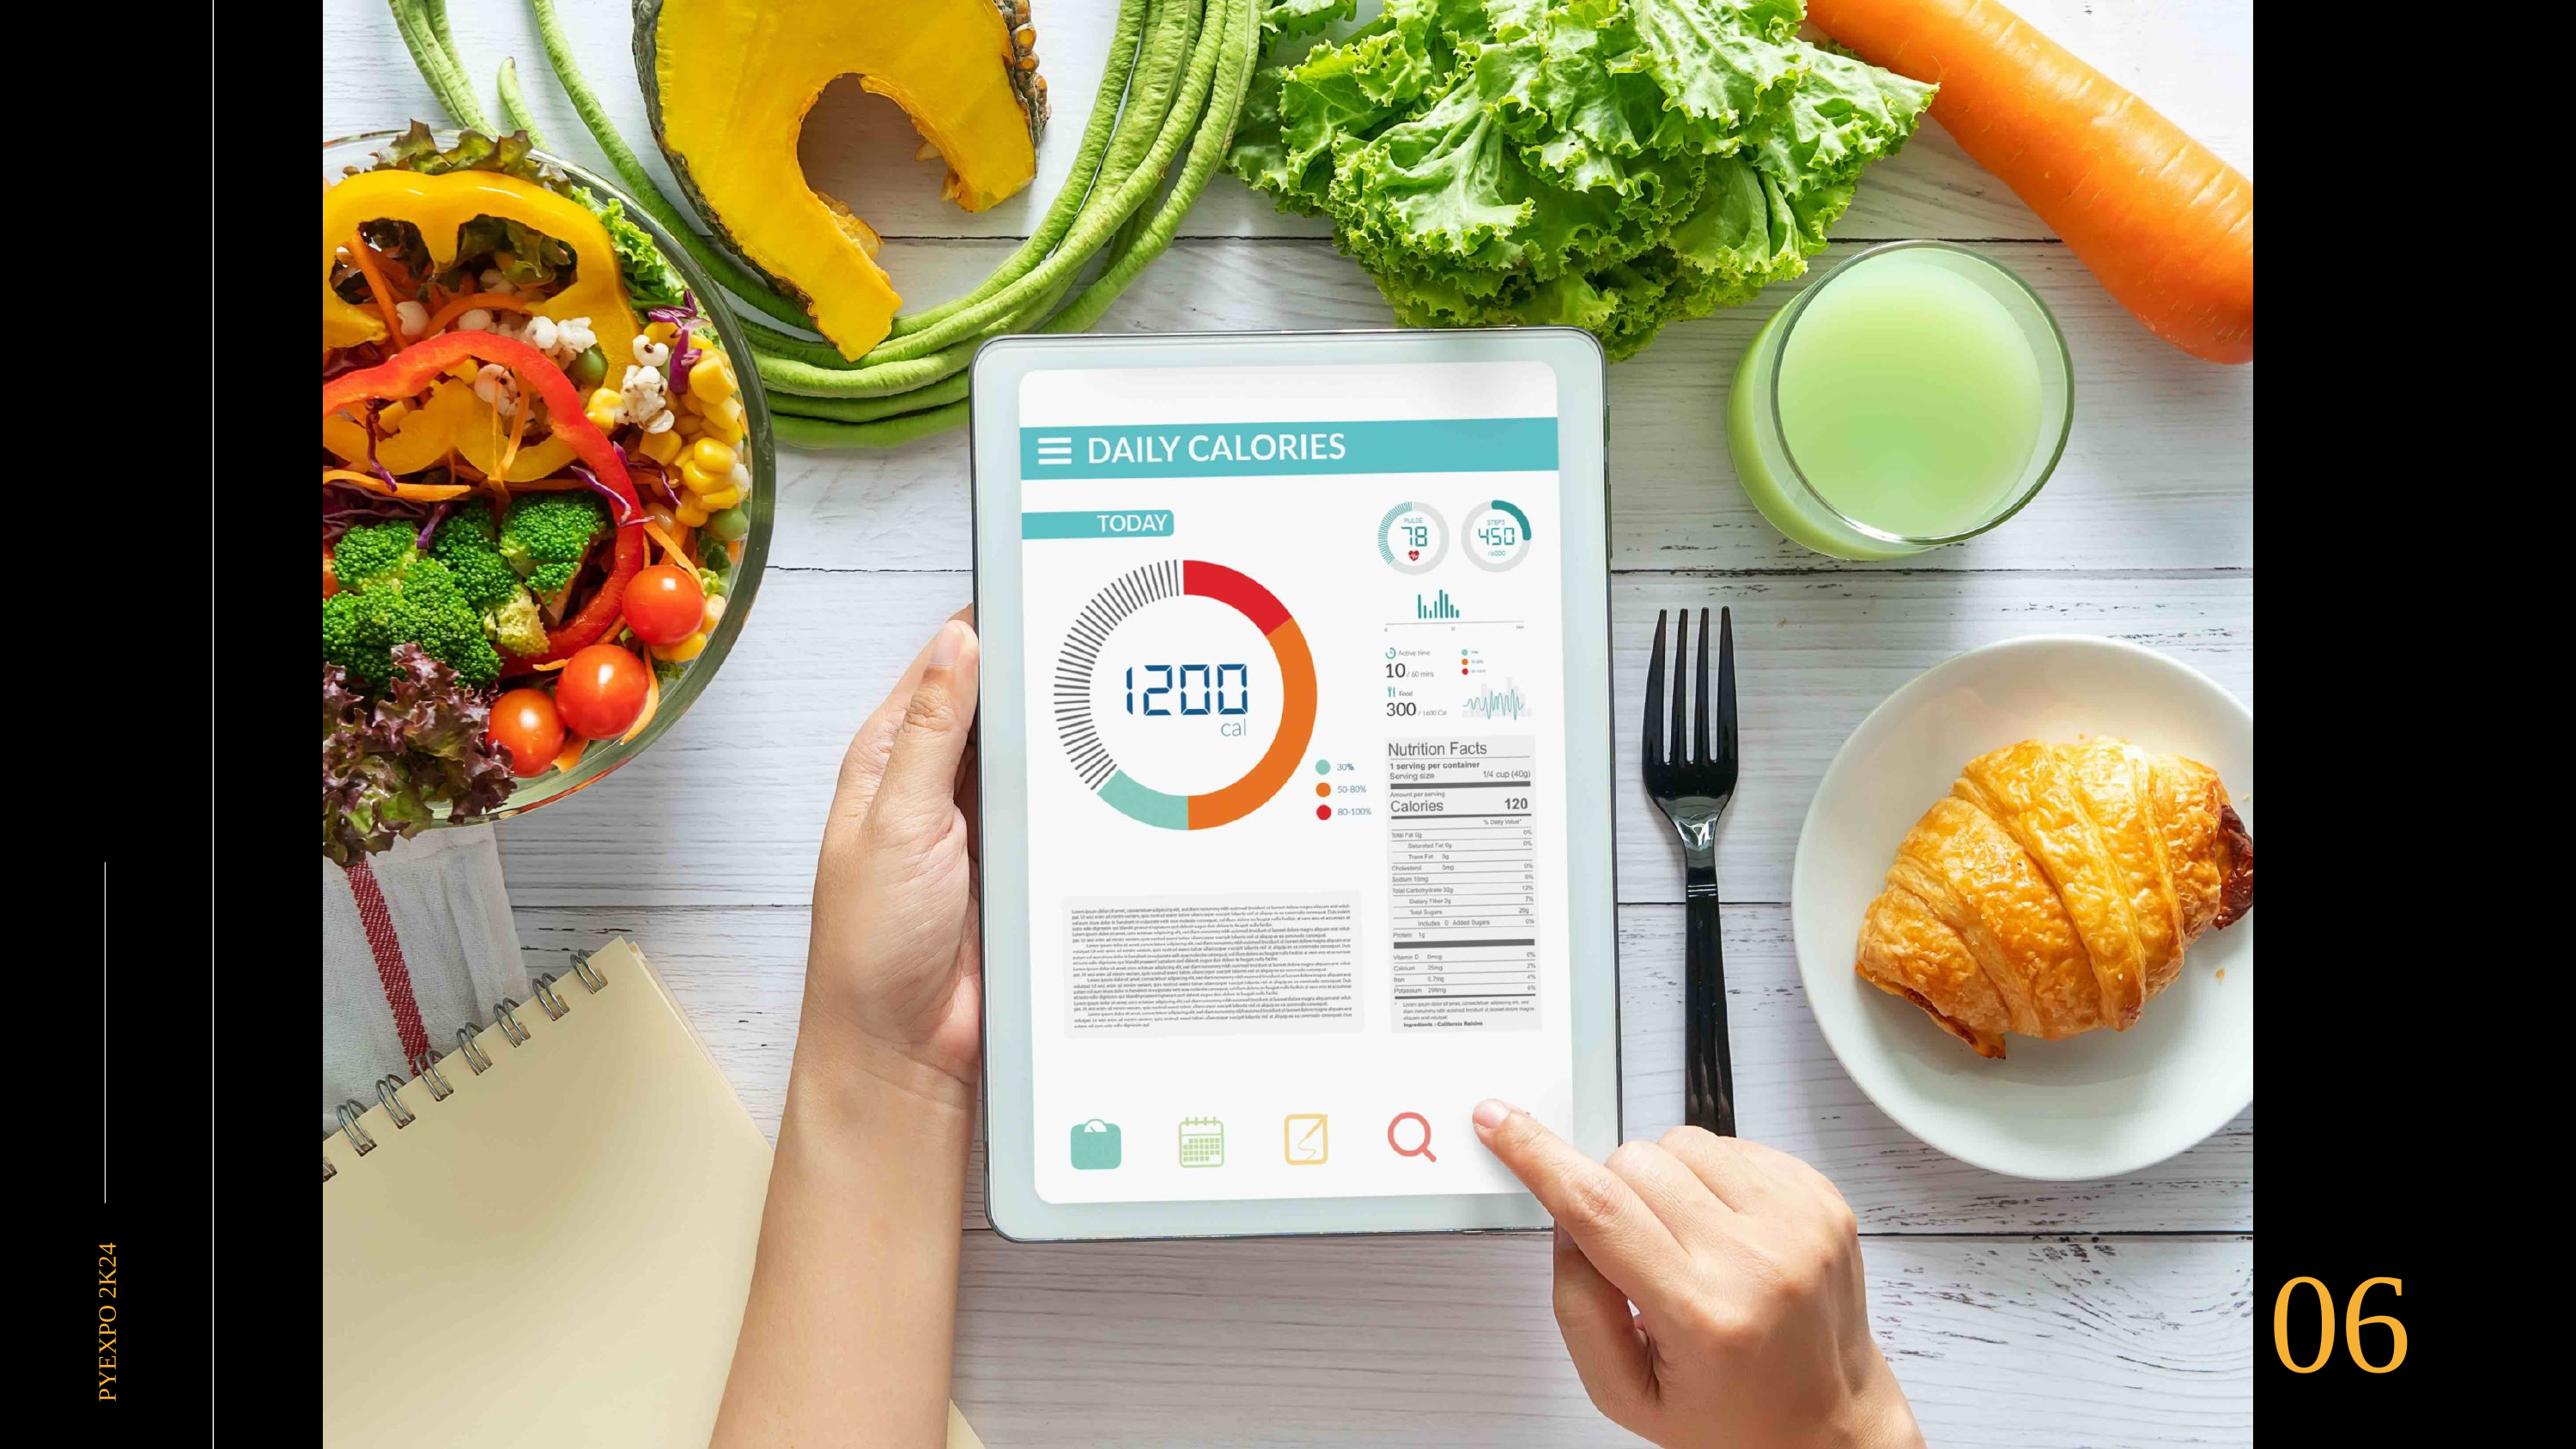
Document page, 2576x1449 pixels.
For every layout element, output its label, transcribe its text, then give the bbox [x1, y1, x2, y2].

picture [322, 0, 2253, 1449]
text_box PYEXPO 2K24 [85, 1185, 121, 1403]
text_box 06 [2269, 1234, 2576, 1402]
